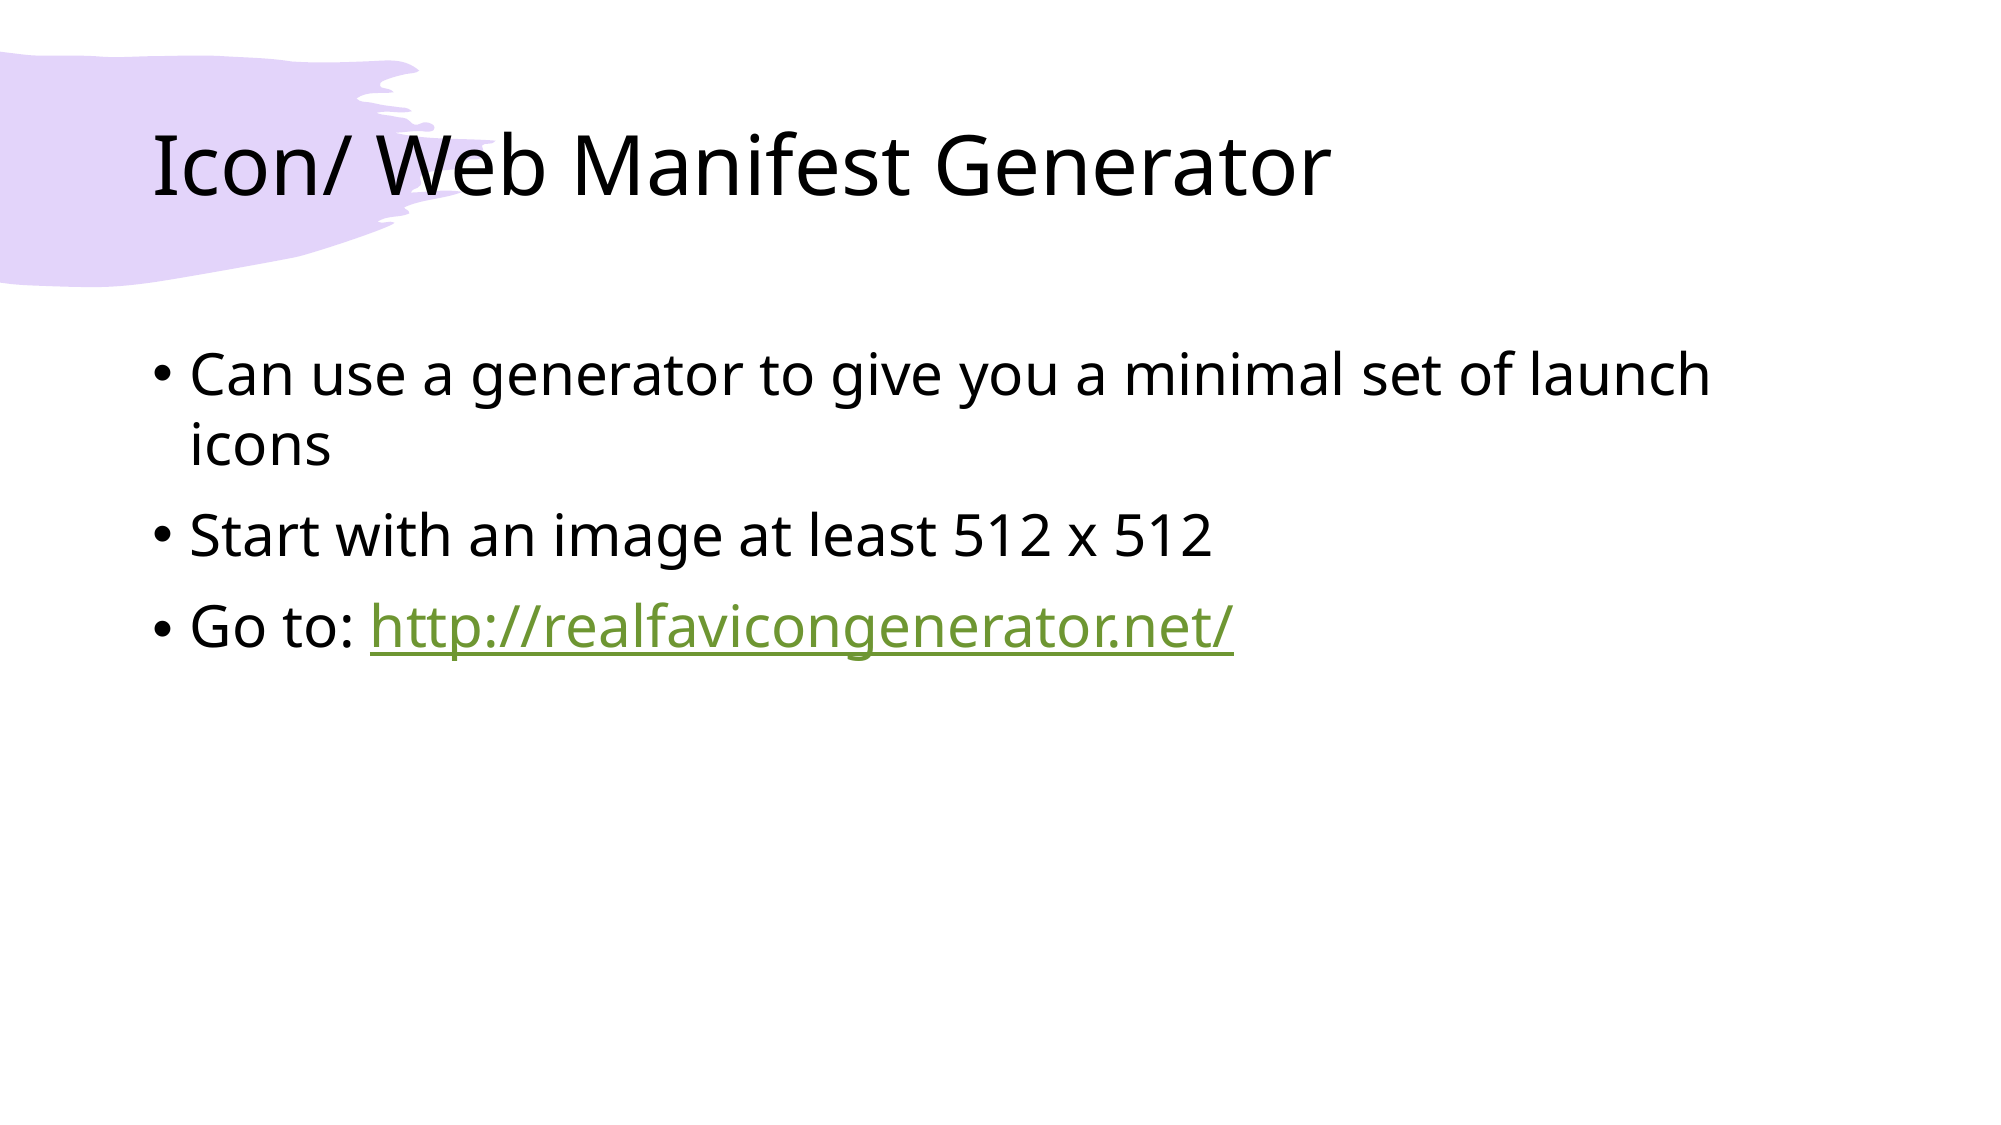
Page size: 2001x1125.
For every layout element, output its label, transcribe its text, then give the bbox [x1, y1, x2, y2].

list Can use a generator to give you a minimal set of launch icons Start with an image at least 512 x 512 Go to: http://realfavicongenerator.net/ [137, 329, 1863, 1013]
title Icon/ Web Manifest Generator [137, 59, 1863, 278]
